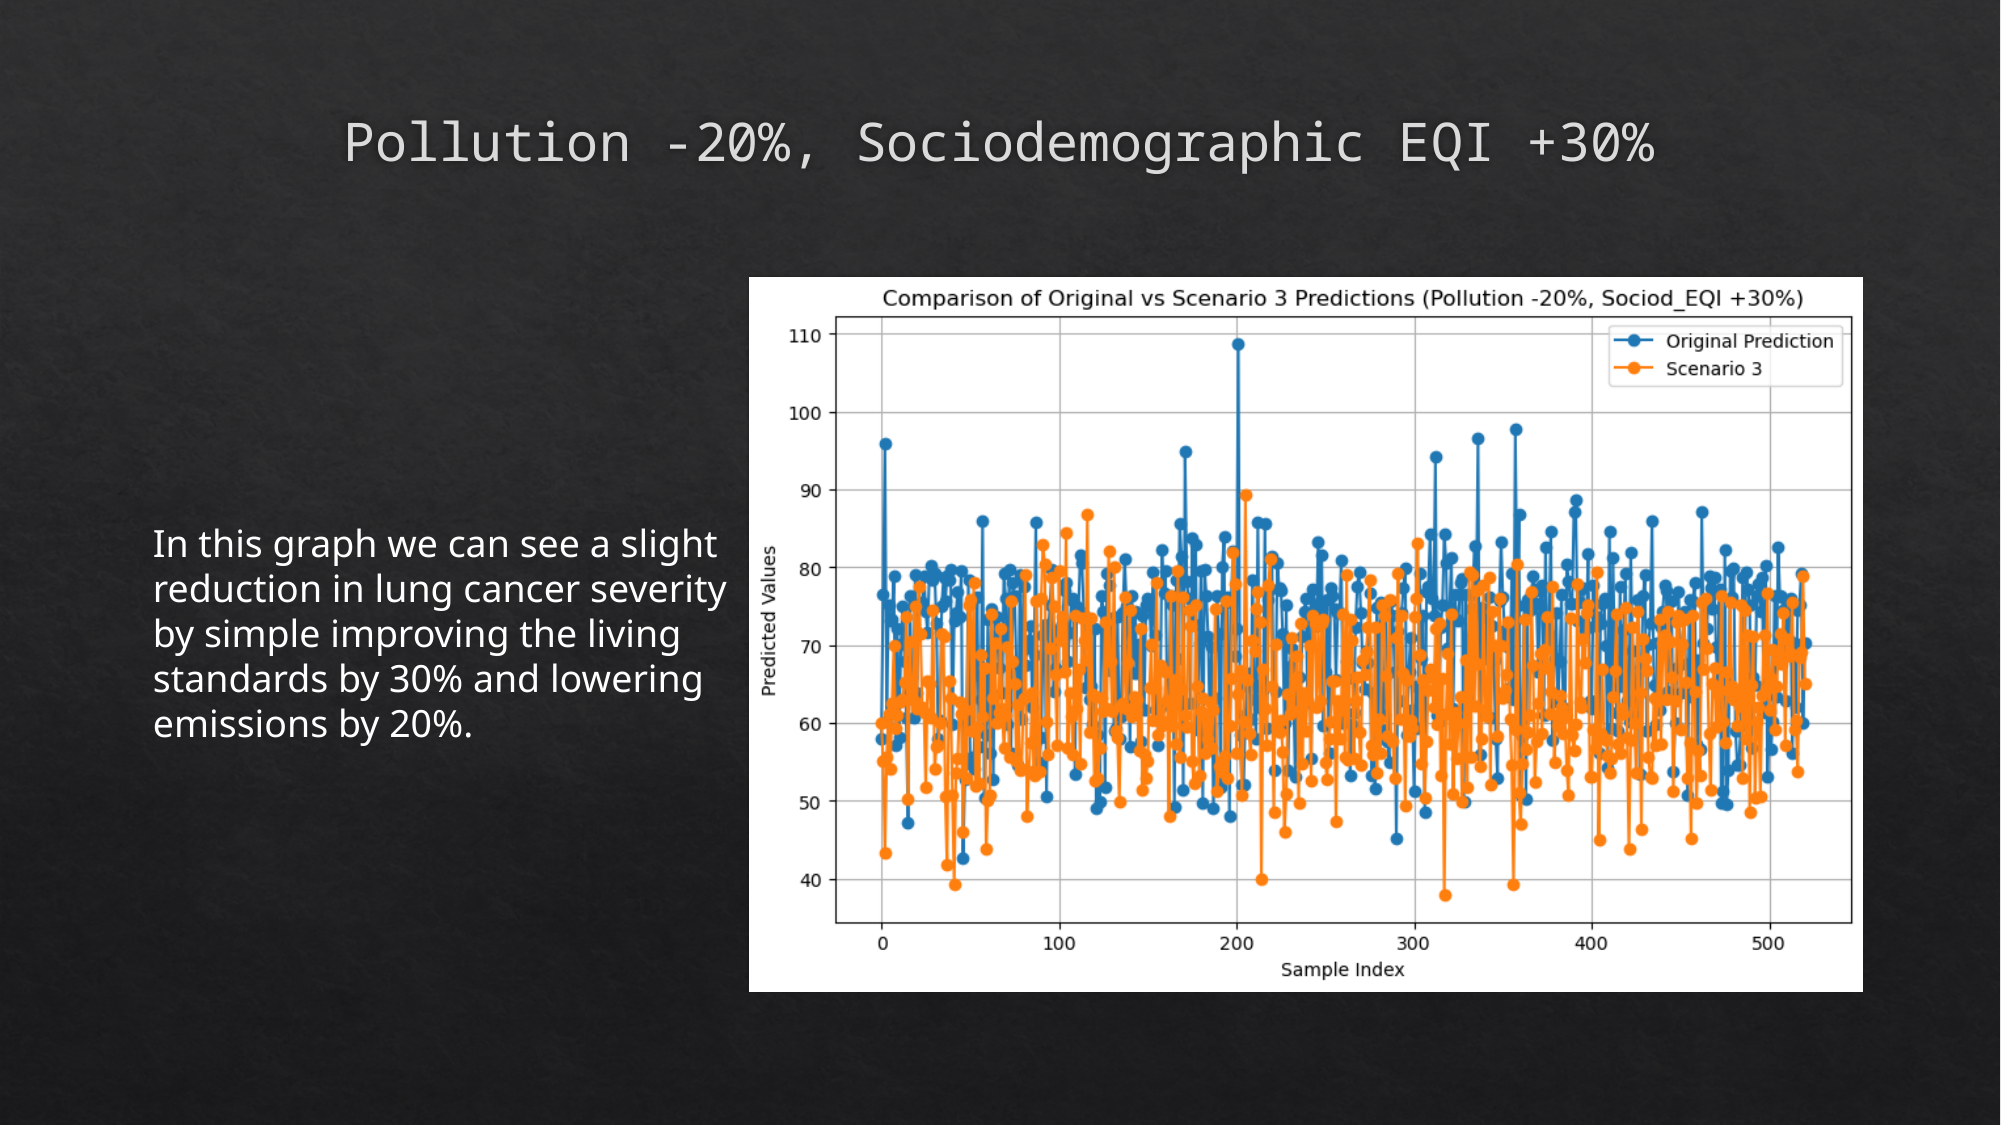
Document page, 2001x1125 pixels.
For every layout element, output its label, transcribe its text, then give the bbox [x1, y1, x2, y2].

text_box In this graph we can see a slight reduction in lung cancer severity by simple improving the living standards by 30% and lowering emissions by 20%. [138, 513, 741, 753]
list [748, 277, 1863, 992]
title Pollution -20%, Sociodemographic EQI +30% [149, 99, 1849, 260]
